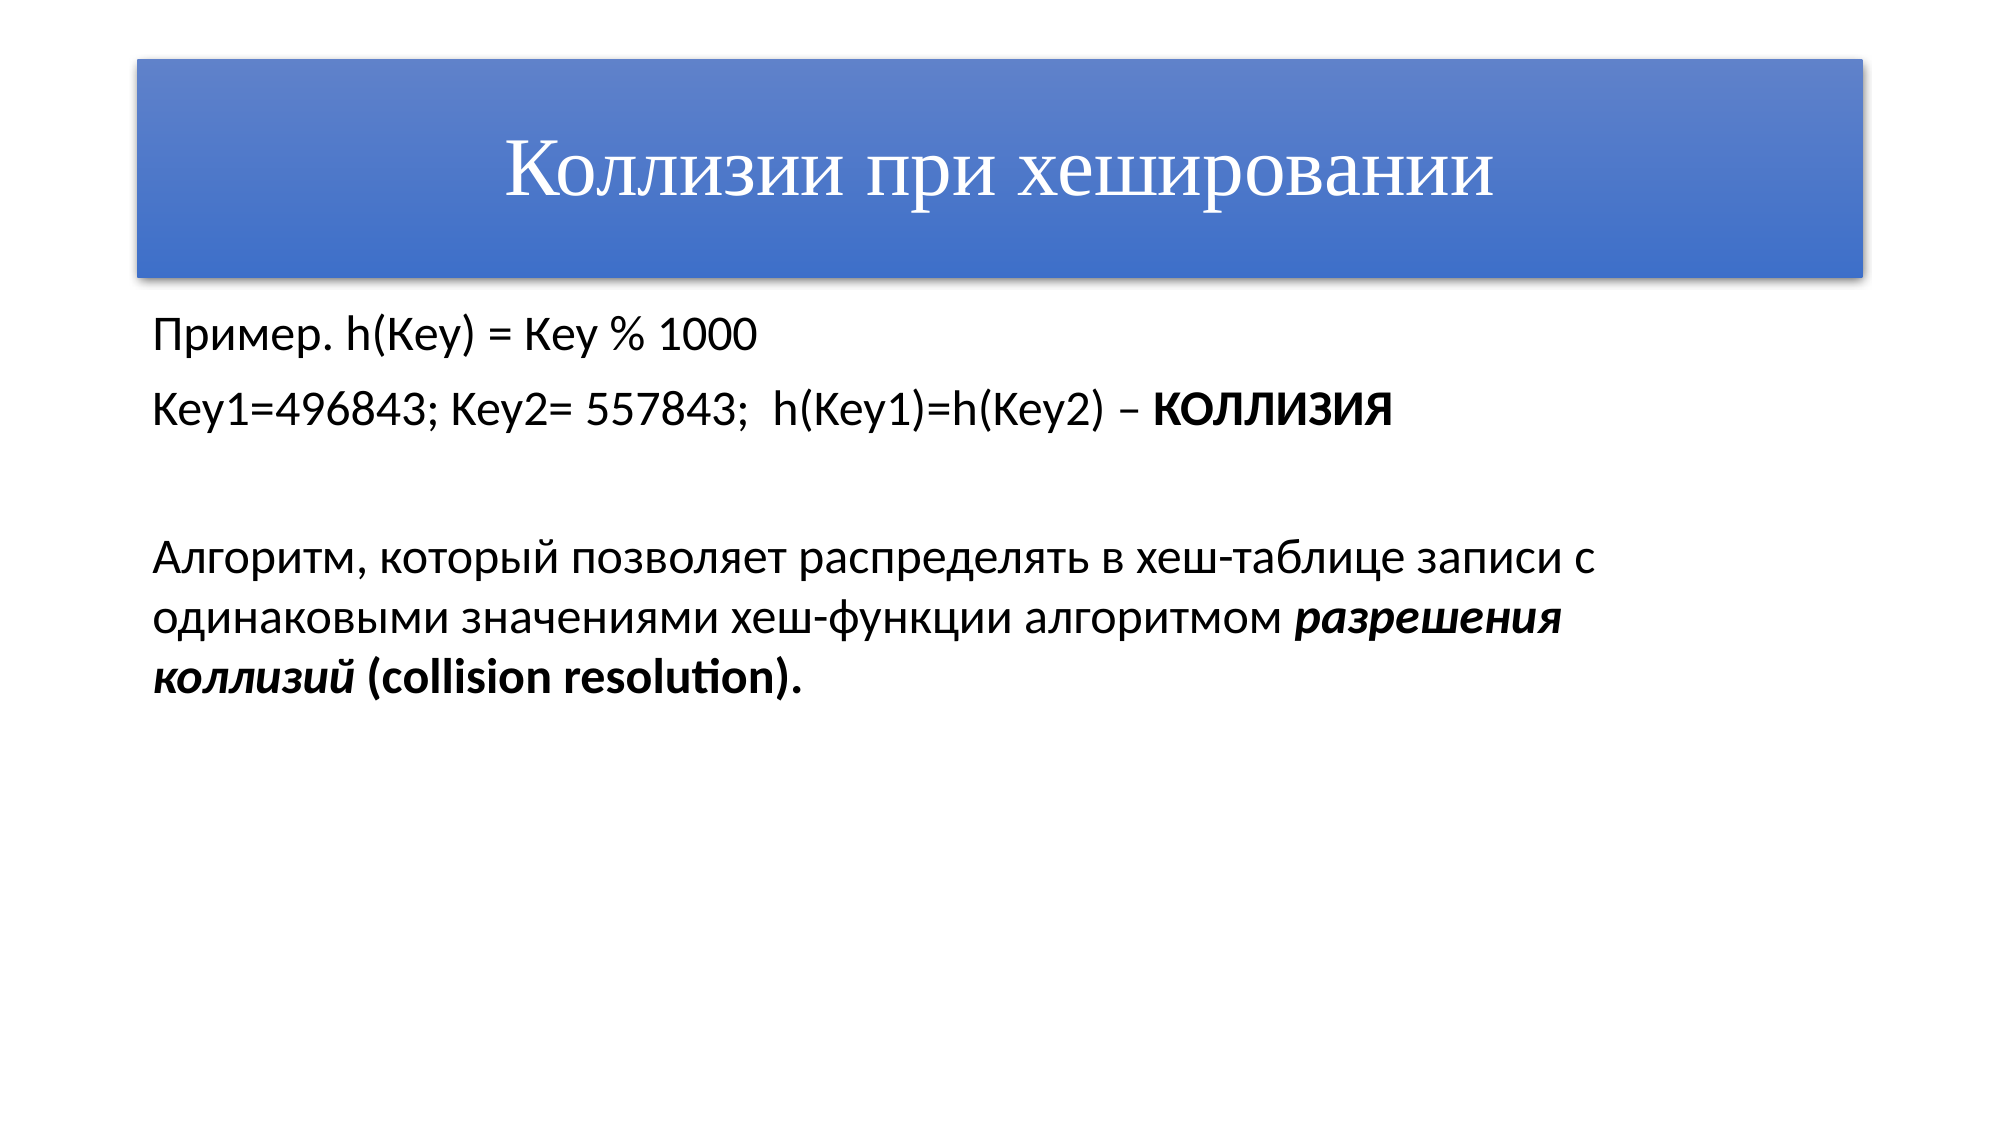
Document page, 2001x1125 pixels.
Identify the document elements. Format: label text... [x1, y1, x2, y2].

title Коллизии при хешировании [137, 59, 1863, 278]
list Пример. h(Кey) = Кey % 1000 Key1=496843; Key2= 557843; h(Key1)=h(Key2) – КОЛЛИЗИЯ Алгоритм, который позволяет распределять в хеш-таблице записи с одинаковыми значениями хеш-функции алгоритмом разрешения коллизий (collision resolution). [137, 299, 1863, 1014]
